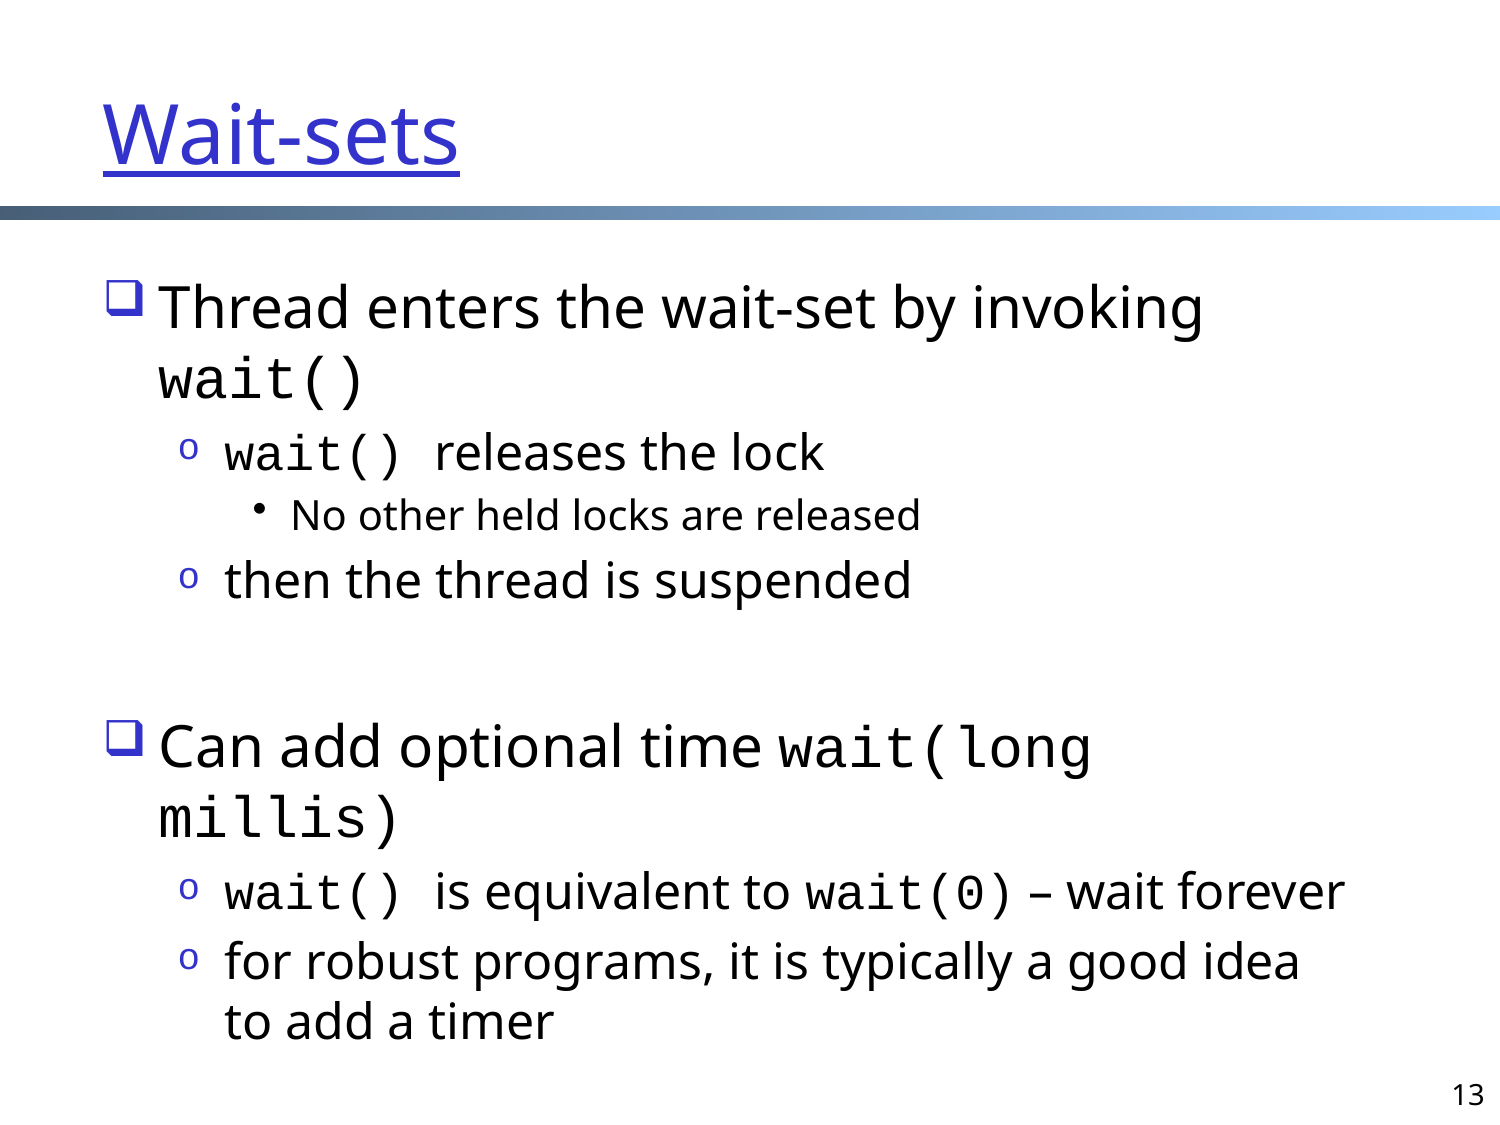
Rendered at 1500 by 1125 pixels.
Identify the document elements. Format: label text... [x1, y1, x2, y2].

text_box [1424, 207, 1428, 219]
slide_number 13 [1424, 1068, 1500, 1125]
title Wait-sets [87, 37, 1363, 225]
list Thread enters the wait-set by invoking wait() wait() releases the lock No other held locks are released then the thread is suspended Can add optional time wait(long millis) wait() is equivalent to wait(0) – wait forever for robust programs, it is typically a good idea to add a timer [87, 262, 1363, 1025]
